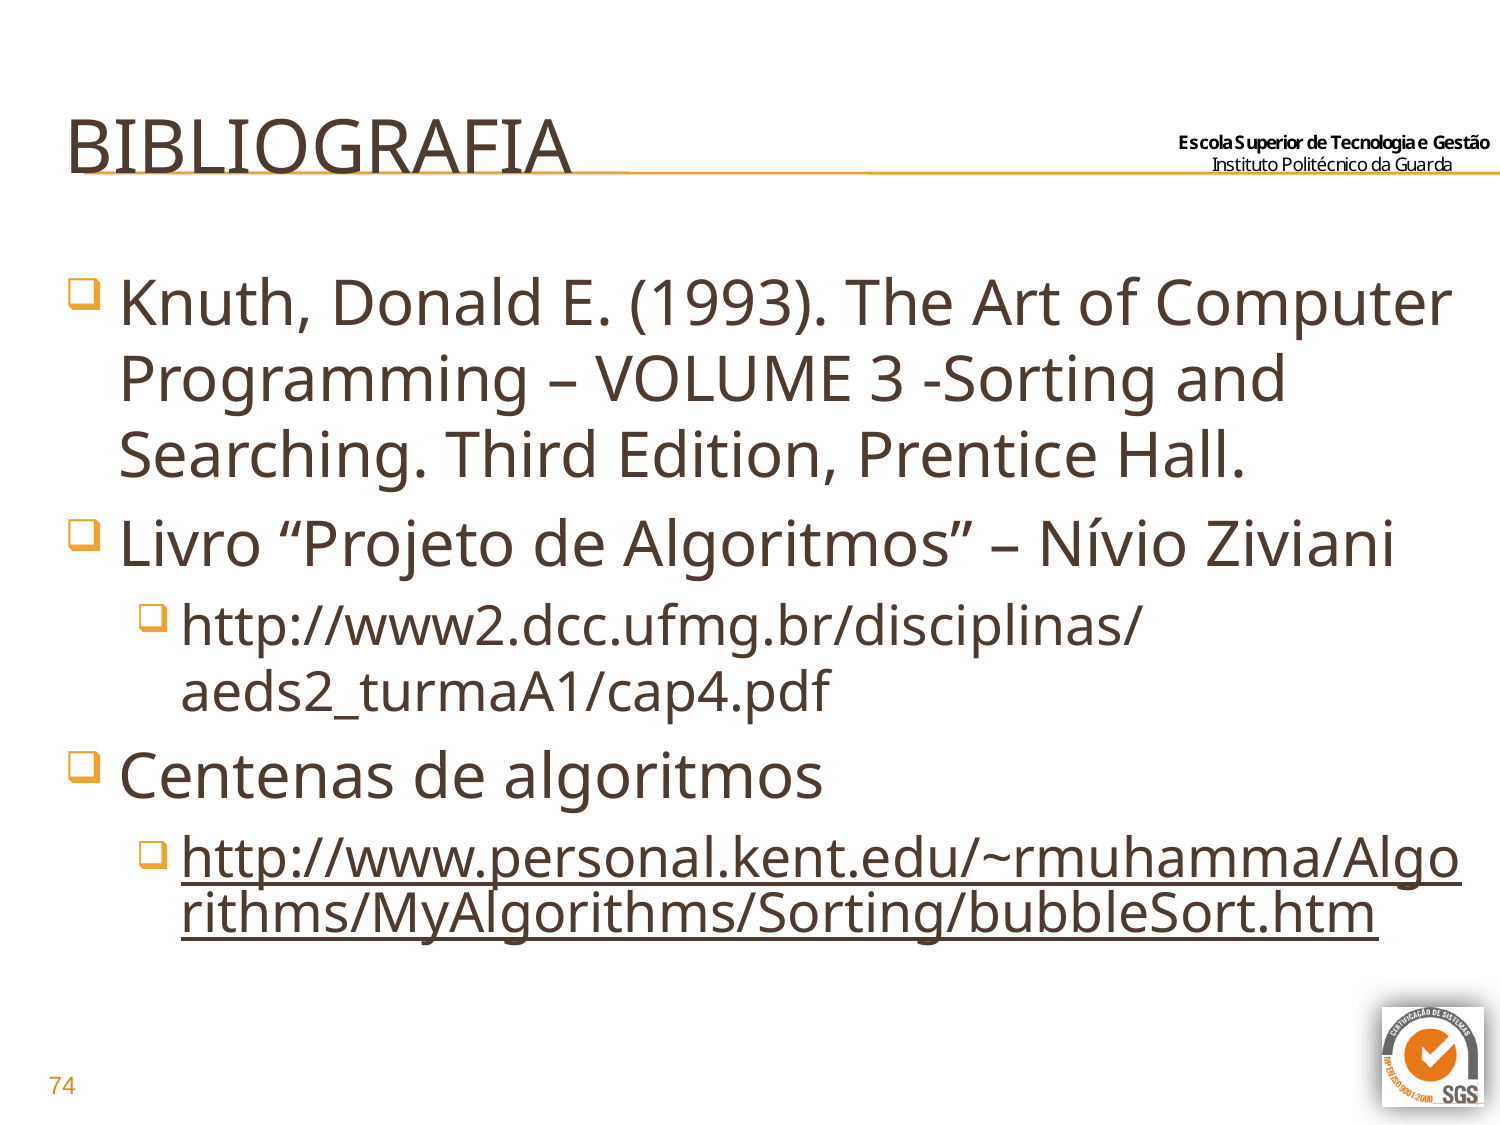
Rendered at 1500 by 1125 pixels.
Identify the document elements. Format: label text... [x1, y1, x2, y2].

list Knuth, Donald E. (1993). The Art of Computer Programming – VOLUME 3 -Sorting and Searching. Third Edition, Prentice Hall. Livro “Projeto de Algoritmos” – Nívio Ziviani http://www2.dcc.ufmg.br/disciplinas/aeds2_turmaA1/cap4.pdf Centenas de algoritmos http://www.personal.kent.edu/~rmuhamma/Algorithms/MyAlgorithms/Sorting/bubbleSort.htm [50, 254, 1475, 998]
picture [1382, 1007, 1484, 1107]
title Bibliografia [50, 75, 1161, 213]
slide_number 74 [0, 1061, 125, 1103]
